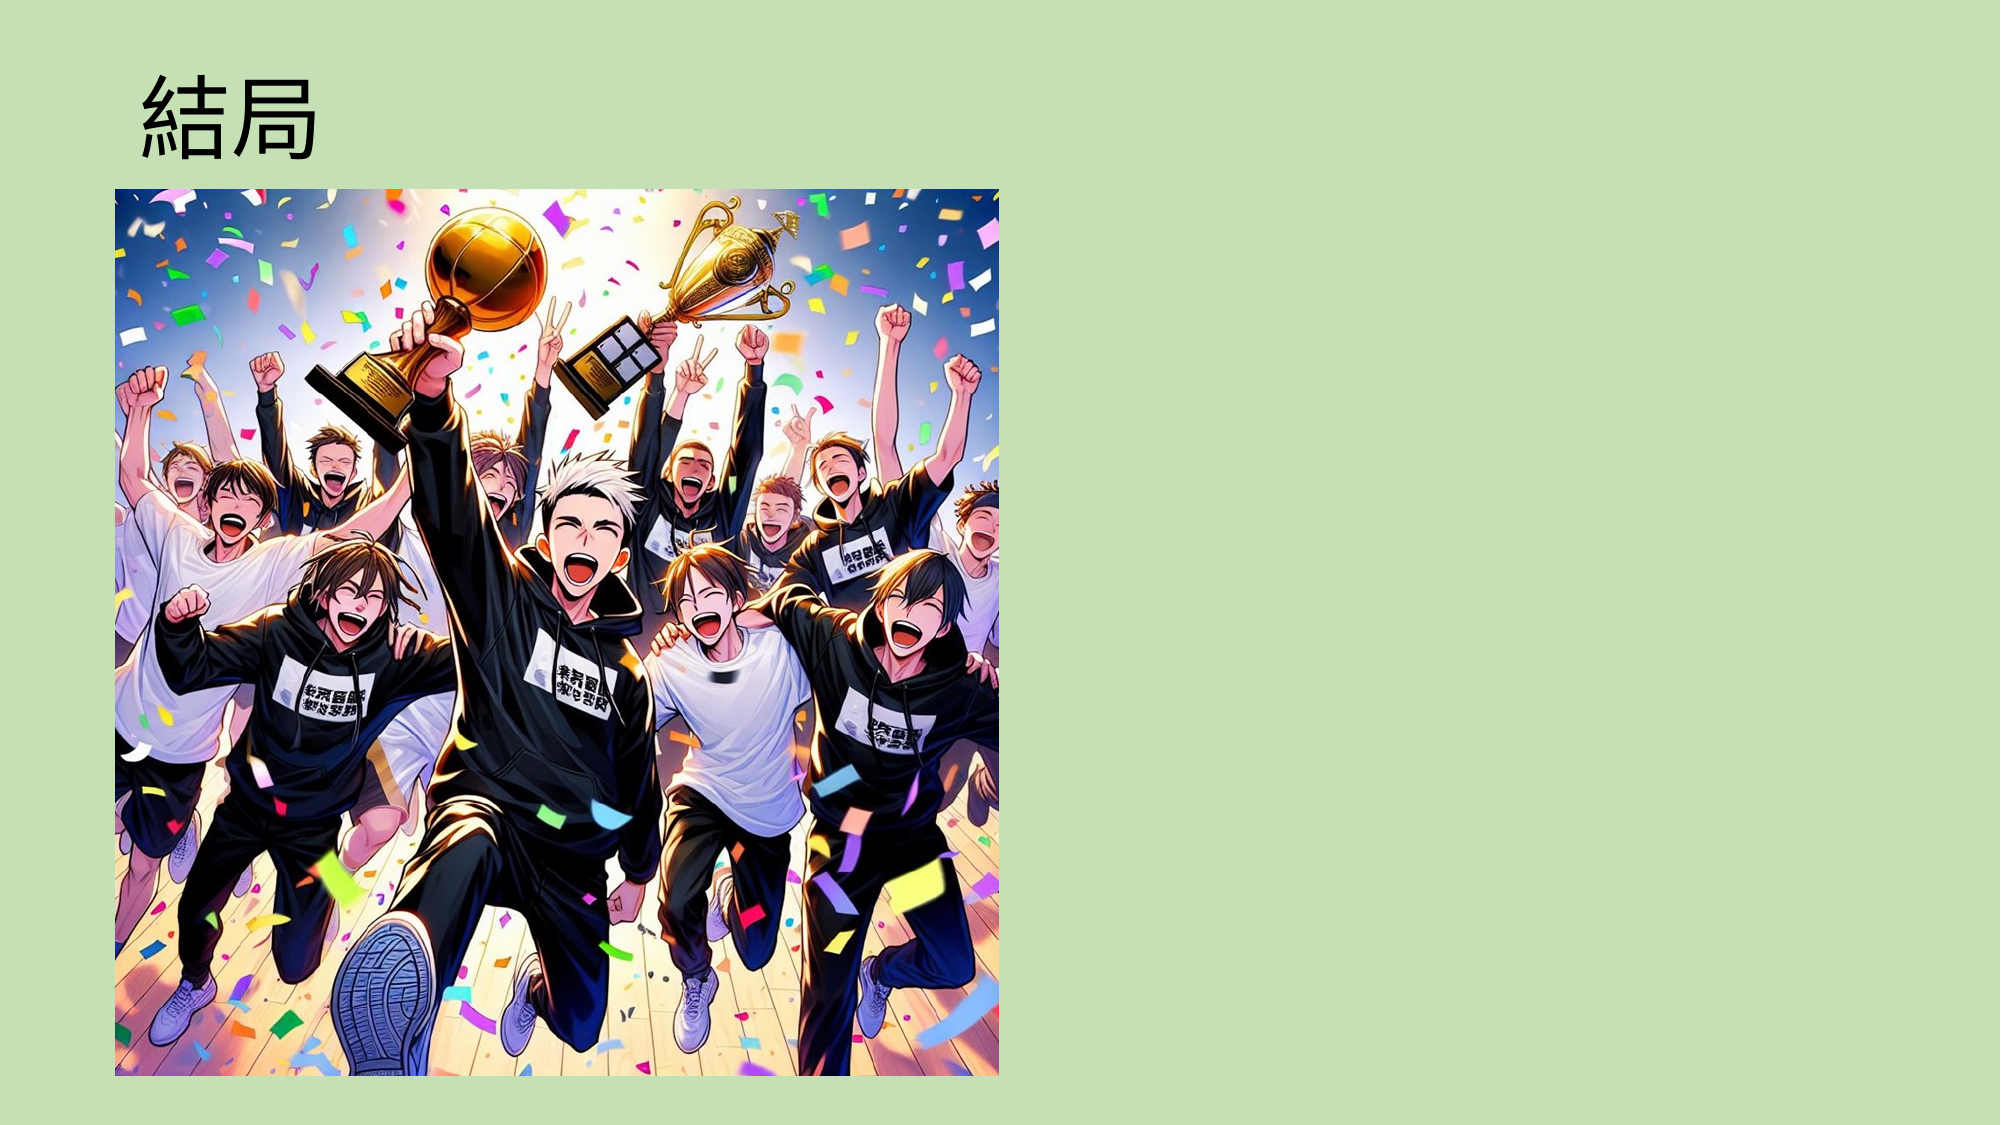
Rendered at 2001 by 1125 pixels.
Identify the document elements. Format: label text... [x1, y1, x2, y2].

text_box 結局 [0, 0, 842, 189]
picture [0, 189, 1886, 1076]
